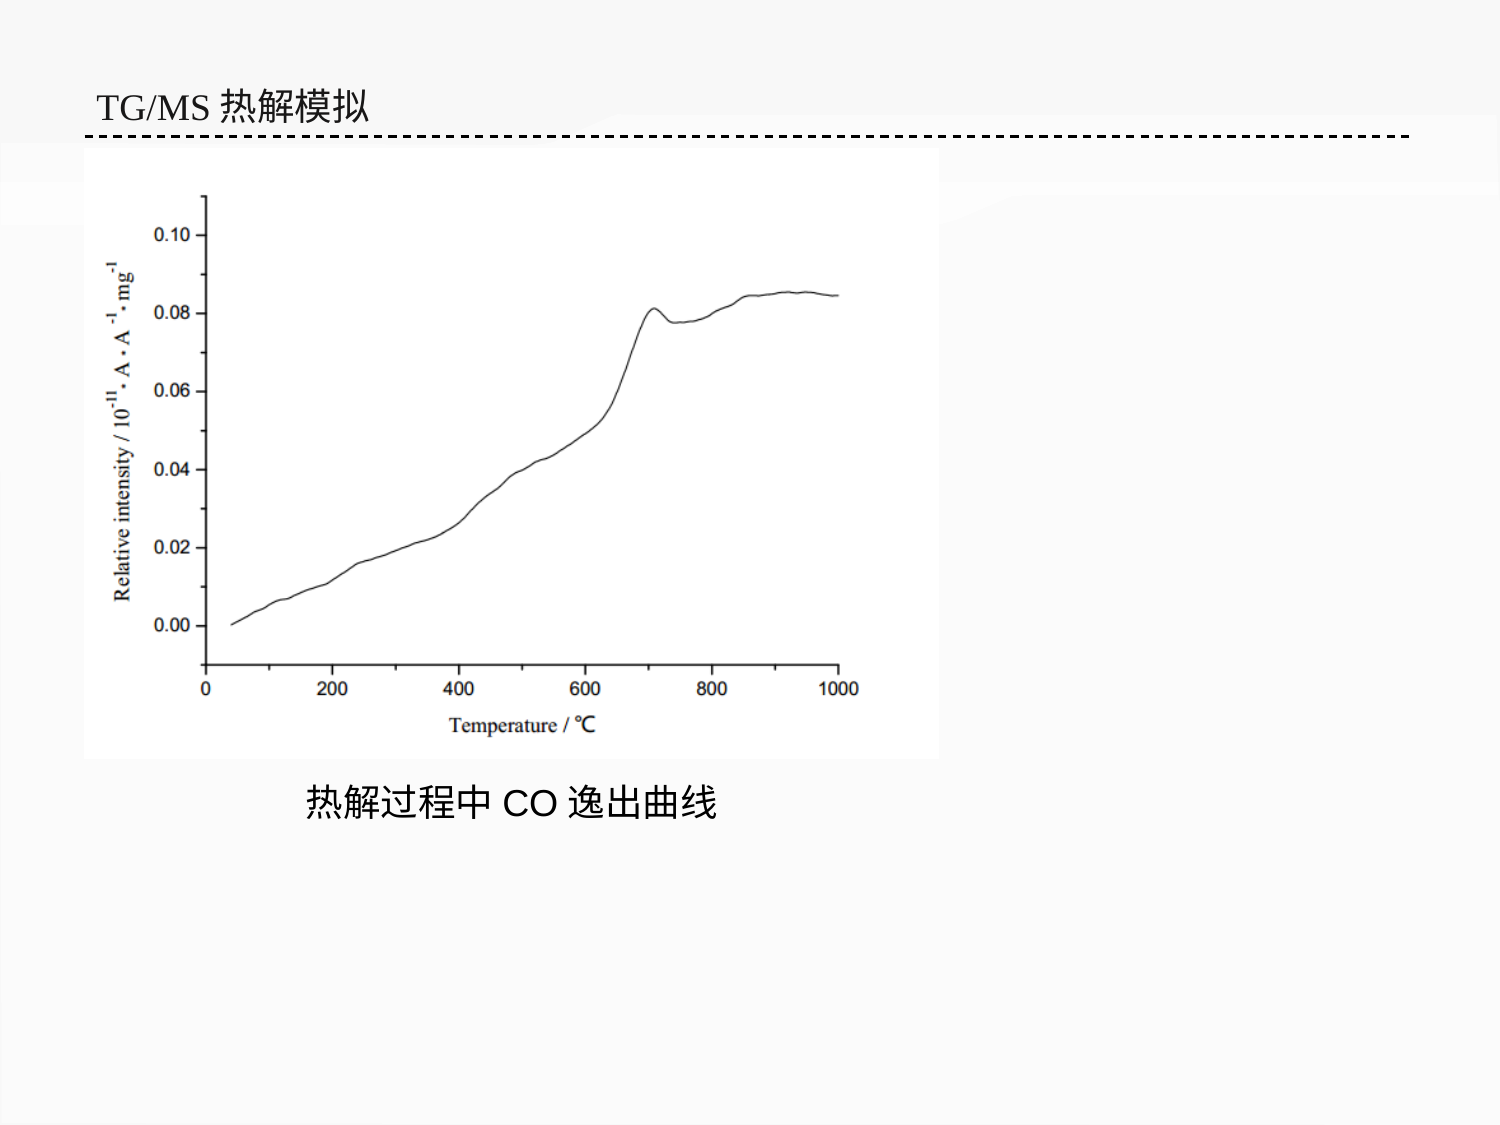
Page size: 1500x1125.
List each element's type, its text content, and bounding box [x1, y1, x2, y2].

text_box TG/MS热解模拟 [81, 75, 385, 136]
text_box 热解过程中CO逸出曲线 [291, 771, 733, 832]
picture [84, 148, 940, 759]
